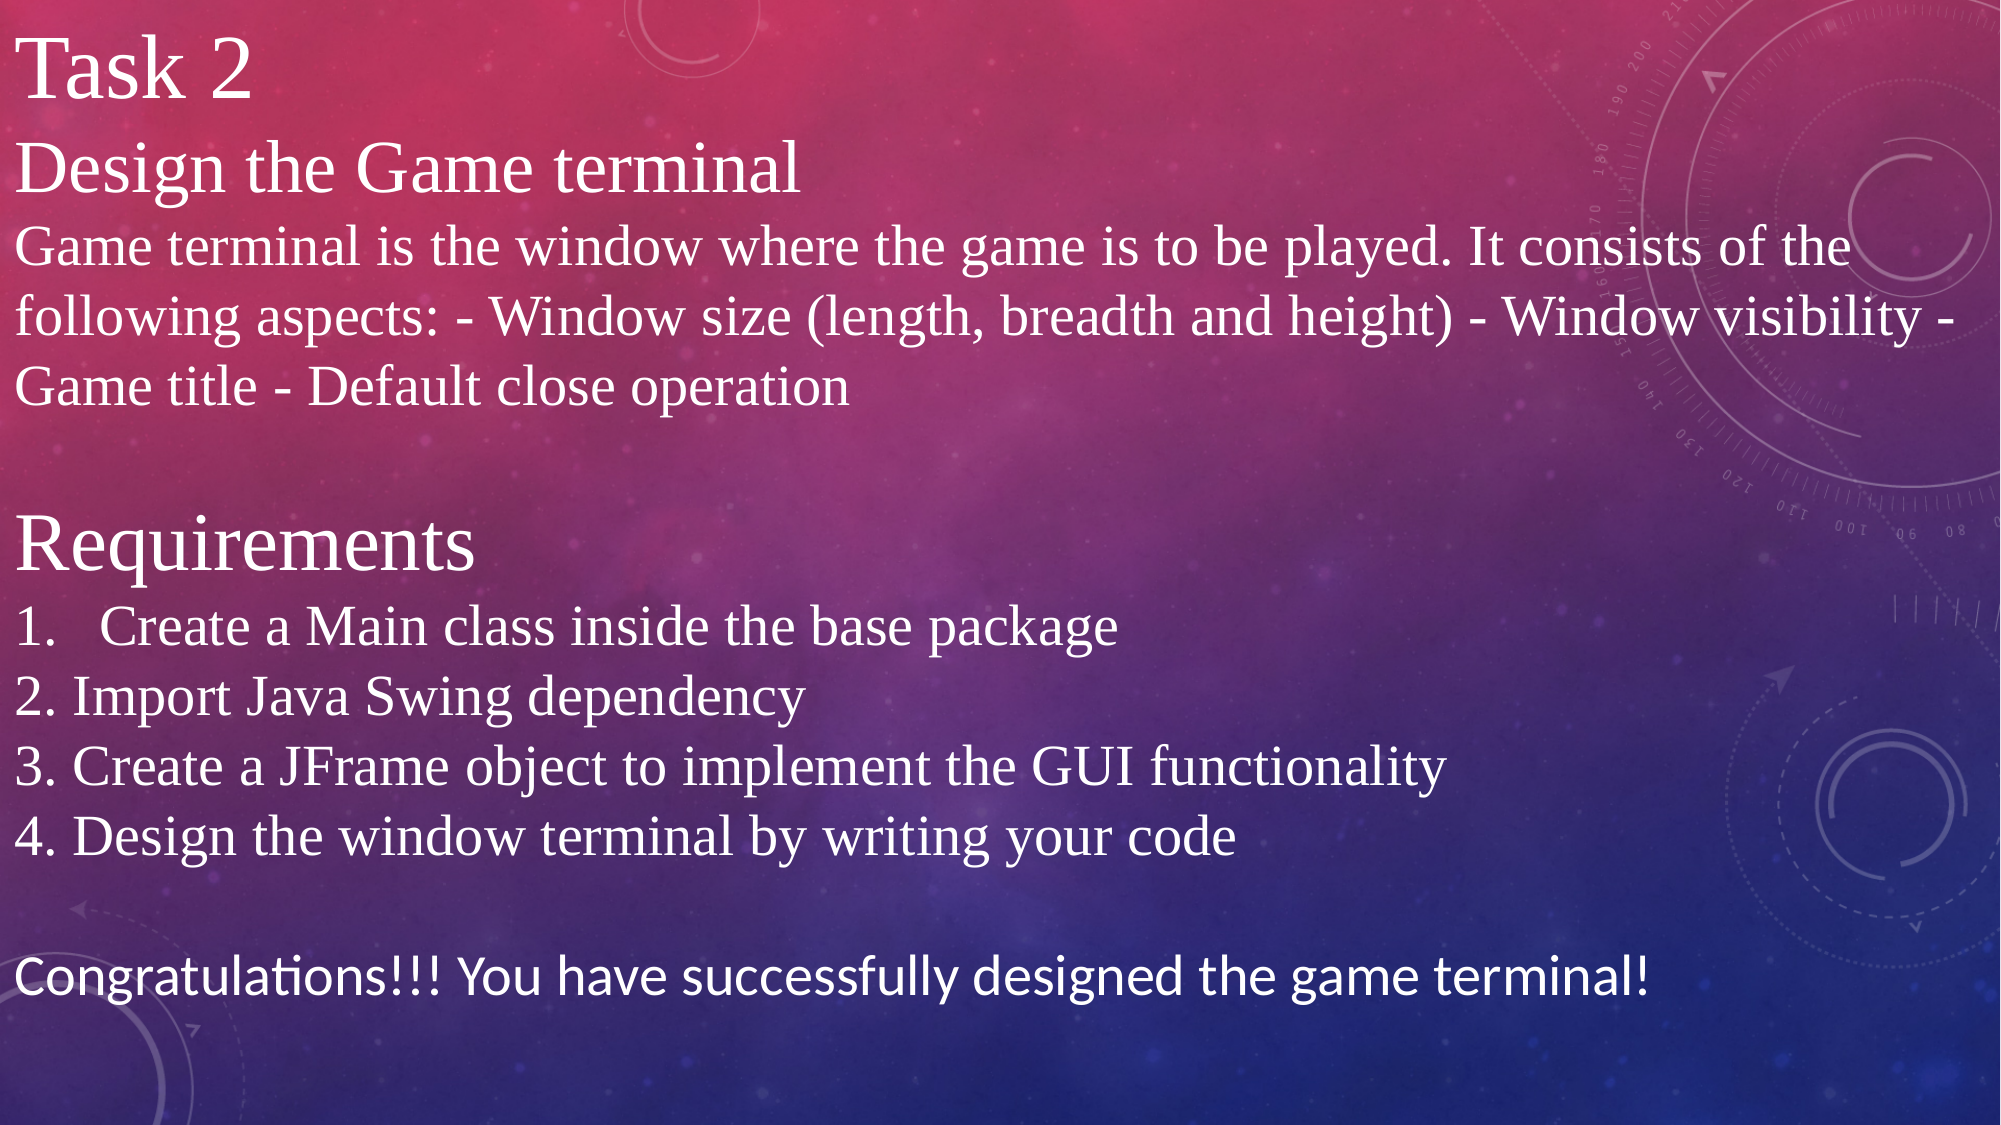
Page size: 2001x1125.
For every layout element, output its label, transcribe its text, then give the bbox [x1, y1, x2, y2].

picture [0, 0, 2001, 1125]
text_box Task 2 Design the Game terminal Game terminal is the window where the game is to be played. It consists of the following aspects: - Window size (length, breadth and height) - Window visibility - Game title - Default close operation Requirements Create a Main class inside the base package 2. Import Java Swing dependency 3. Create a JFrame object to implement the GUI functionality 4. Design the window terminal by writing your code Congratulations!!! You have successfully designed the game terminal! [0, 0, 2000, 1085]
